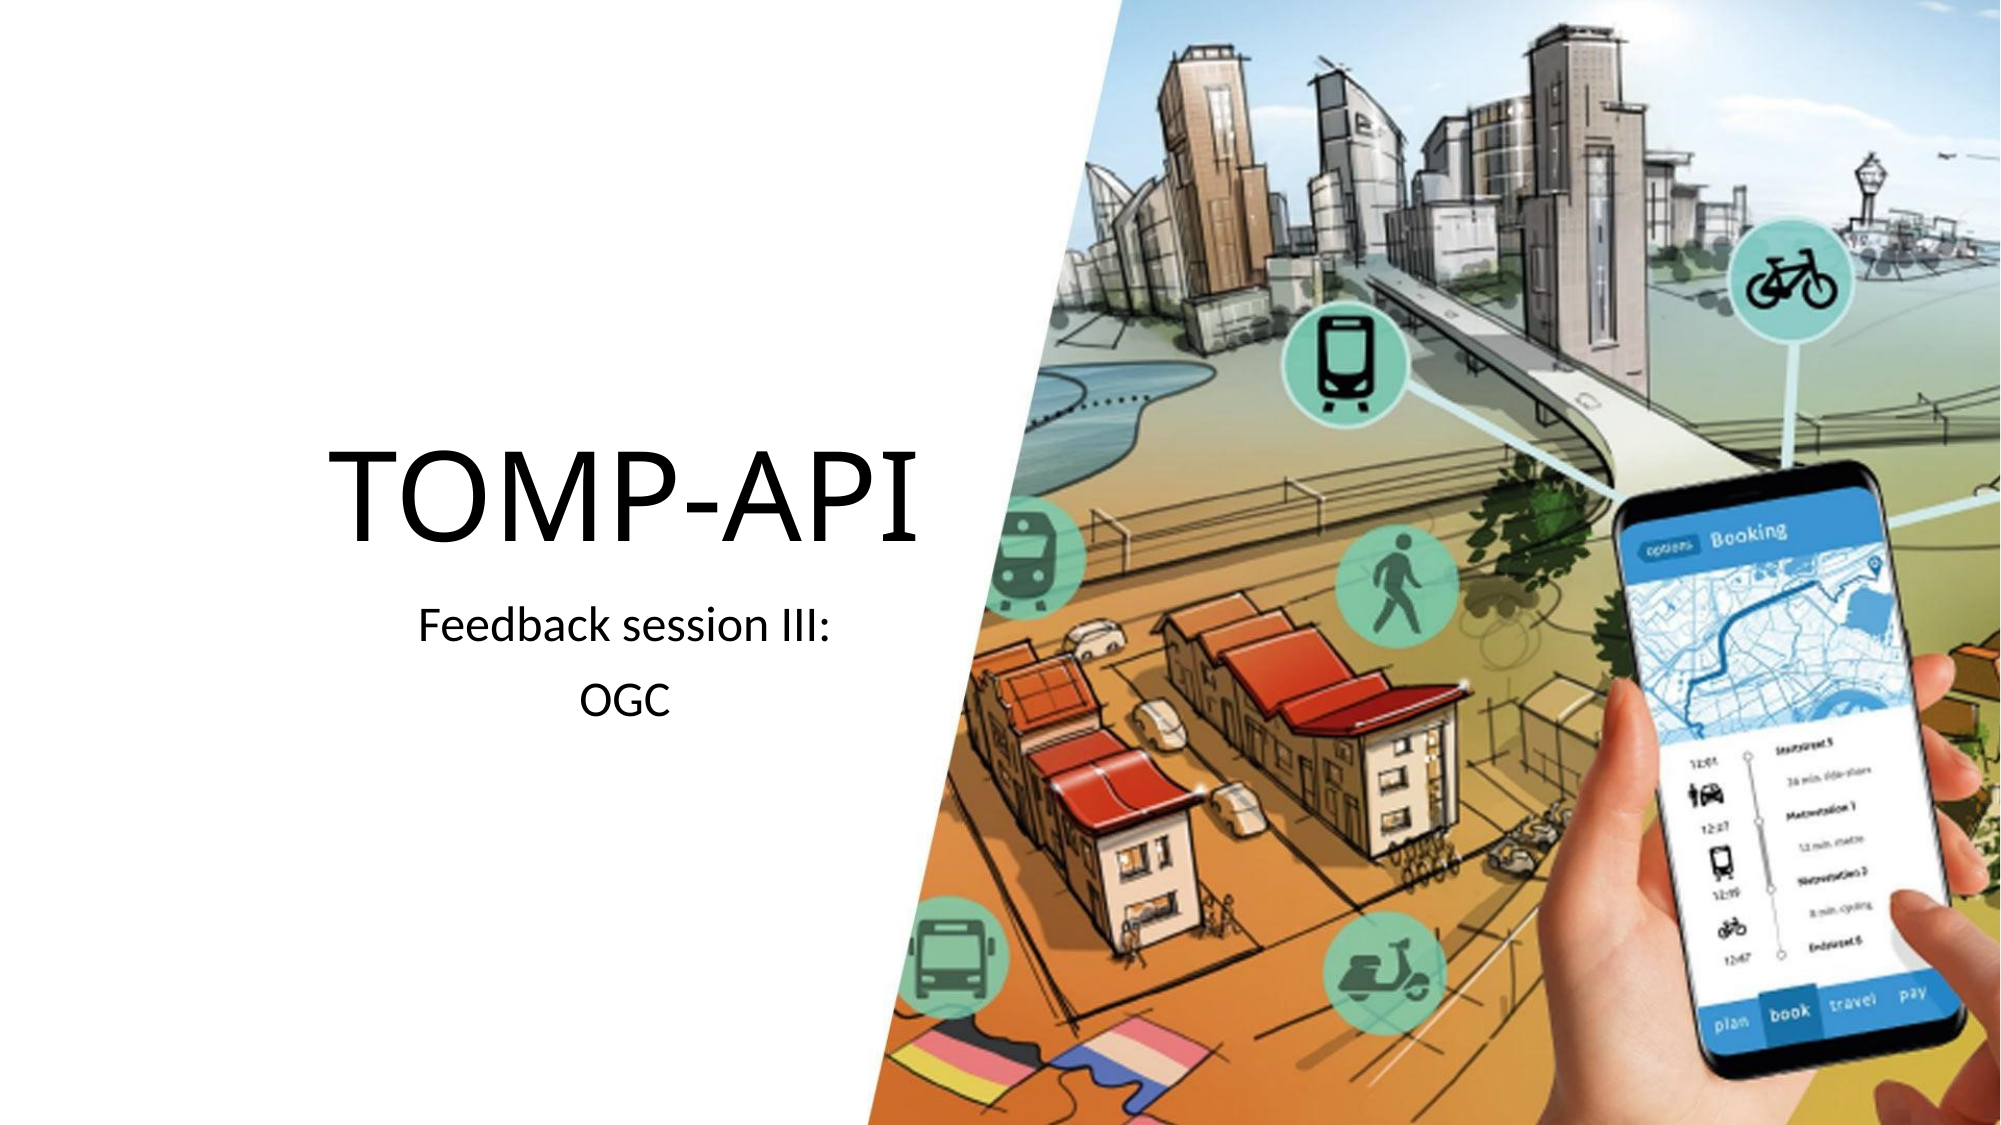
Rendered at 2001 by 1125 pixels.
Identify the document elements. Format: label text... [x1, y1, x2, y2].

picture [0, 0, 2001, 1125]
subtitle Feedback session III: OGC [249, 590, 1000, 863]
title TOMP-API [249, 184, 1000, 576]
